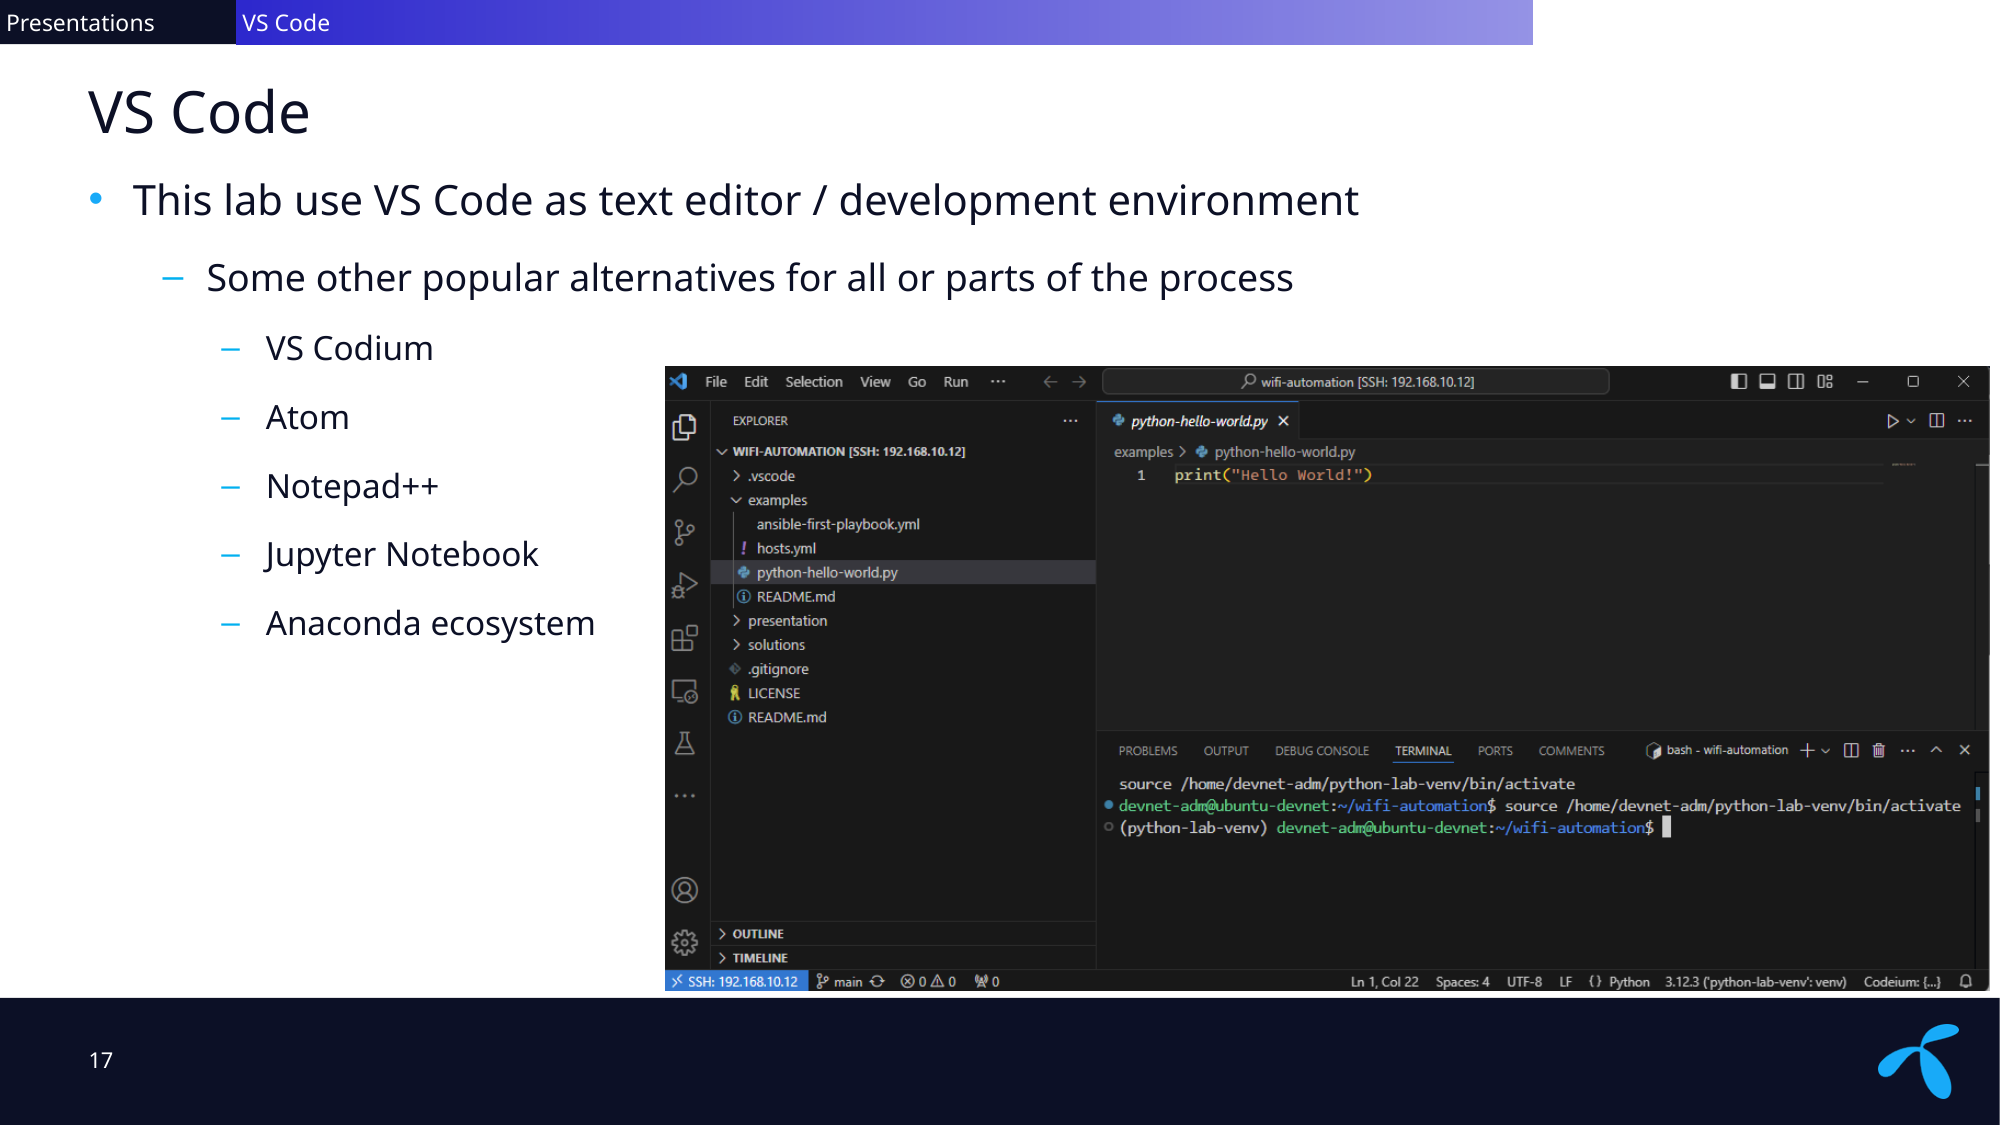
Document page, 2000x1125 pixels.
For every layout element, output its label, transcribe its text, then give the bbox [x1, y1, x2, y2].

list This lab use VS Code as text editor / development environment Some other popular alternatives for all or parts of the process VS Codium Atom Notepad++ Jupyter Notebook Anaconda ecosystem [88, 134, 1533, 779]
title VS Code [88, 70, 1911, 160]
picture [665, 366, 1990, 992]
text_box VS Code [236, 0, 1533, 45]
picture [1878, 1024, 1959, 1099]
slide_number 17 [88, 1024, 237, 1099]
footer Presentations [0, 0, 236, 45]
